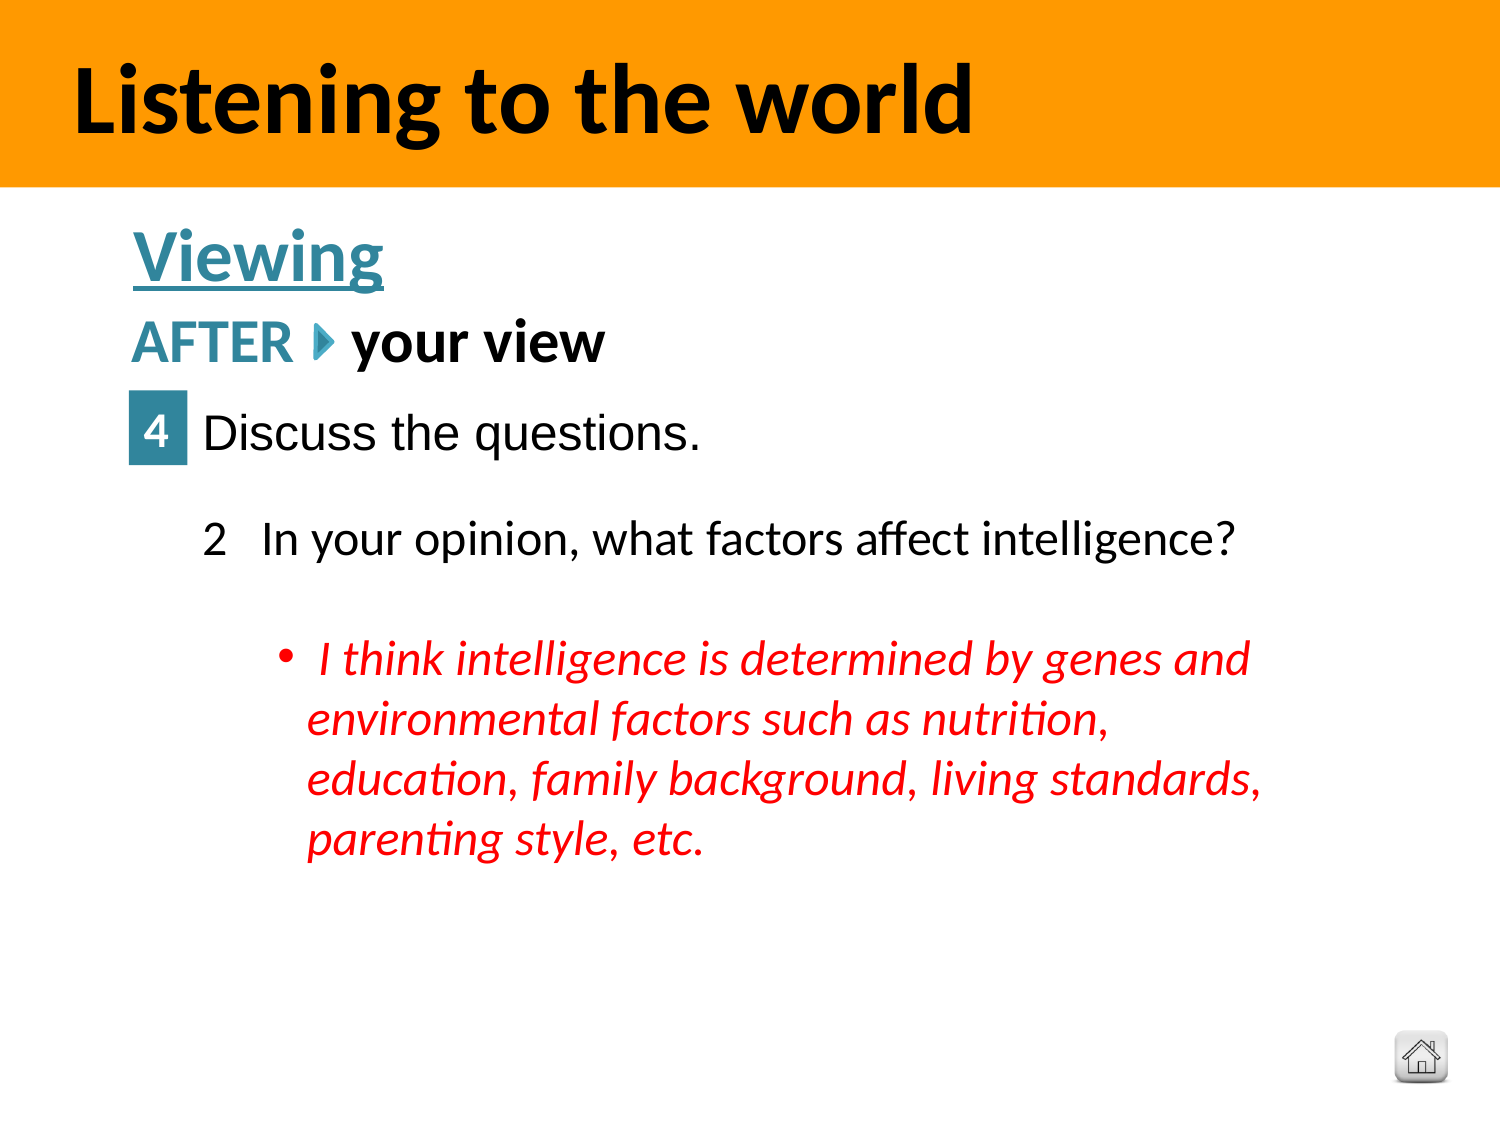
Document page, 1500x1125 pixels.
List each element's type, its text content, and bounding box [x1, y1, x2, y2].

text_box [116, 292, 762, 385]
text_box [128, 390, 1290, 469]
picture [1382, 1019, 1460, 1097]
text_box Viewing [118, 199, 399, 291]
text_box 2 In your opinion, what factors affect intelligence? I think intelligence is determined by genes and environmental factors such as nutrition, education, family background, living standards, parenting style, etc. [187, 498, 1301, 873]
text_box Listening to the world [0, 0, 1500, 190]
